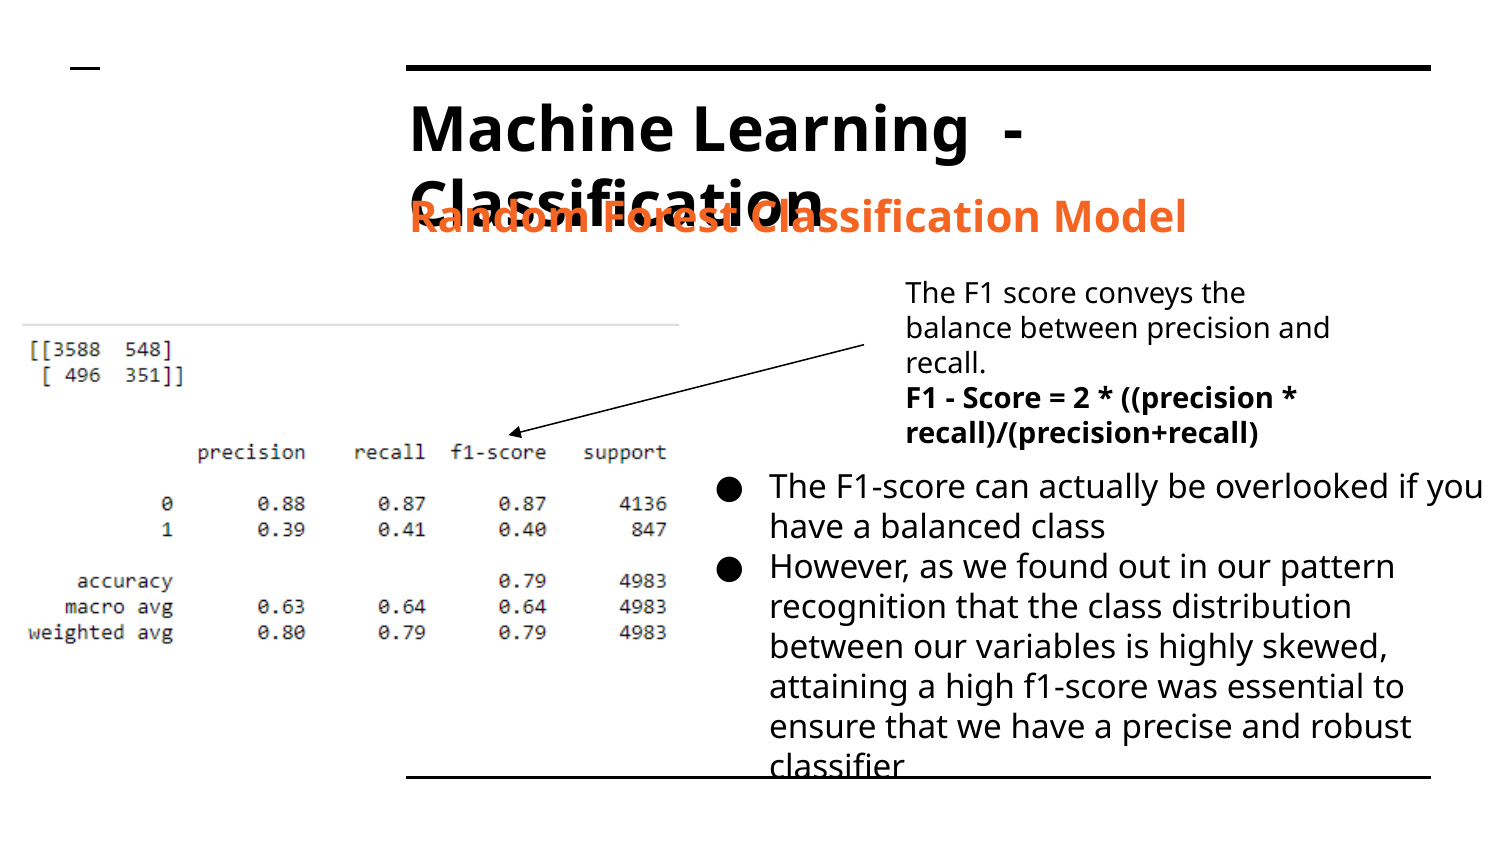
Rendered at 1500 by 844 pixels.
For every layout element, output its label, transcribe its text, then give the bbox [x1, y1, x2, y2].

text_box The F1 score conveys the balance between precision and recall. F1 - Score = 2 * ((precision * recall)/(precision+recall) [890, 259, 1354, 422]
list Random Forest Classification Model [393, 165, 1458, 265]
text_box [508, 344, 865, 436]
text_box The F1-score can actually be overlooked if you have a balanced class However, as we found out in our pattern recognition that the class distribution between our variables is highly skewed, attaining a high f1-score was essential to ensure that we have a precise and robust classifier [679, 450, 1500, 711]
picture [22, 323, 680, 656]
title Machine Learning - Classification [393, 74, 1431, 165]
